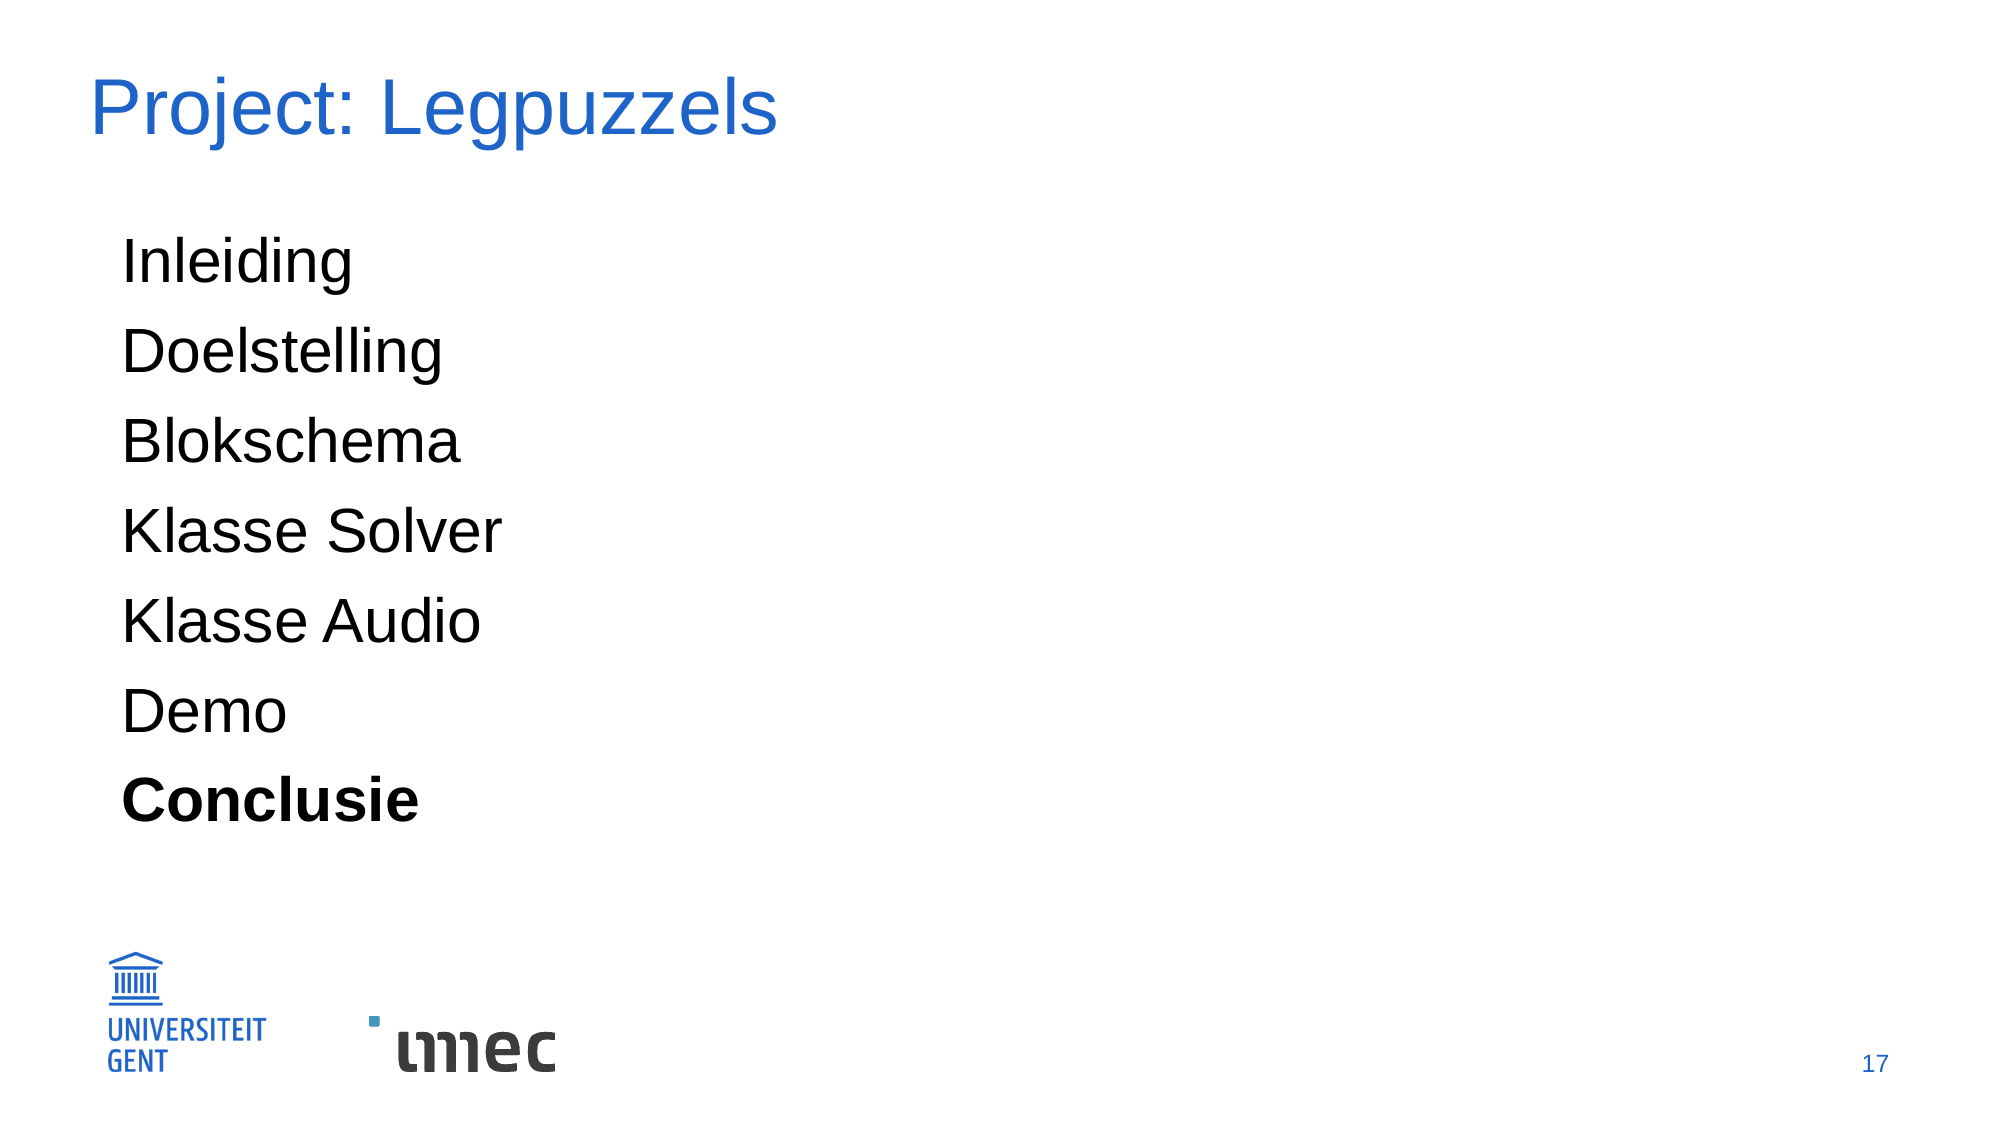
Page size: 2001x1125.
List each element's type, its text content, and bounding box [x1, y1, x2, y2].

picture [369, 1016, 555, 1072]
slide_number 17 [1798, 1032, 1905, 1092]
picture [55, 911, 323, 1125]
title Project: Legpuzzels [74, 59, 1908, 159]
list Inleiding Doelstelling Blokschema Klasse Solver Klasse Audio Demo Conclusie [96, 197, 1908, 909]
